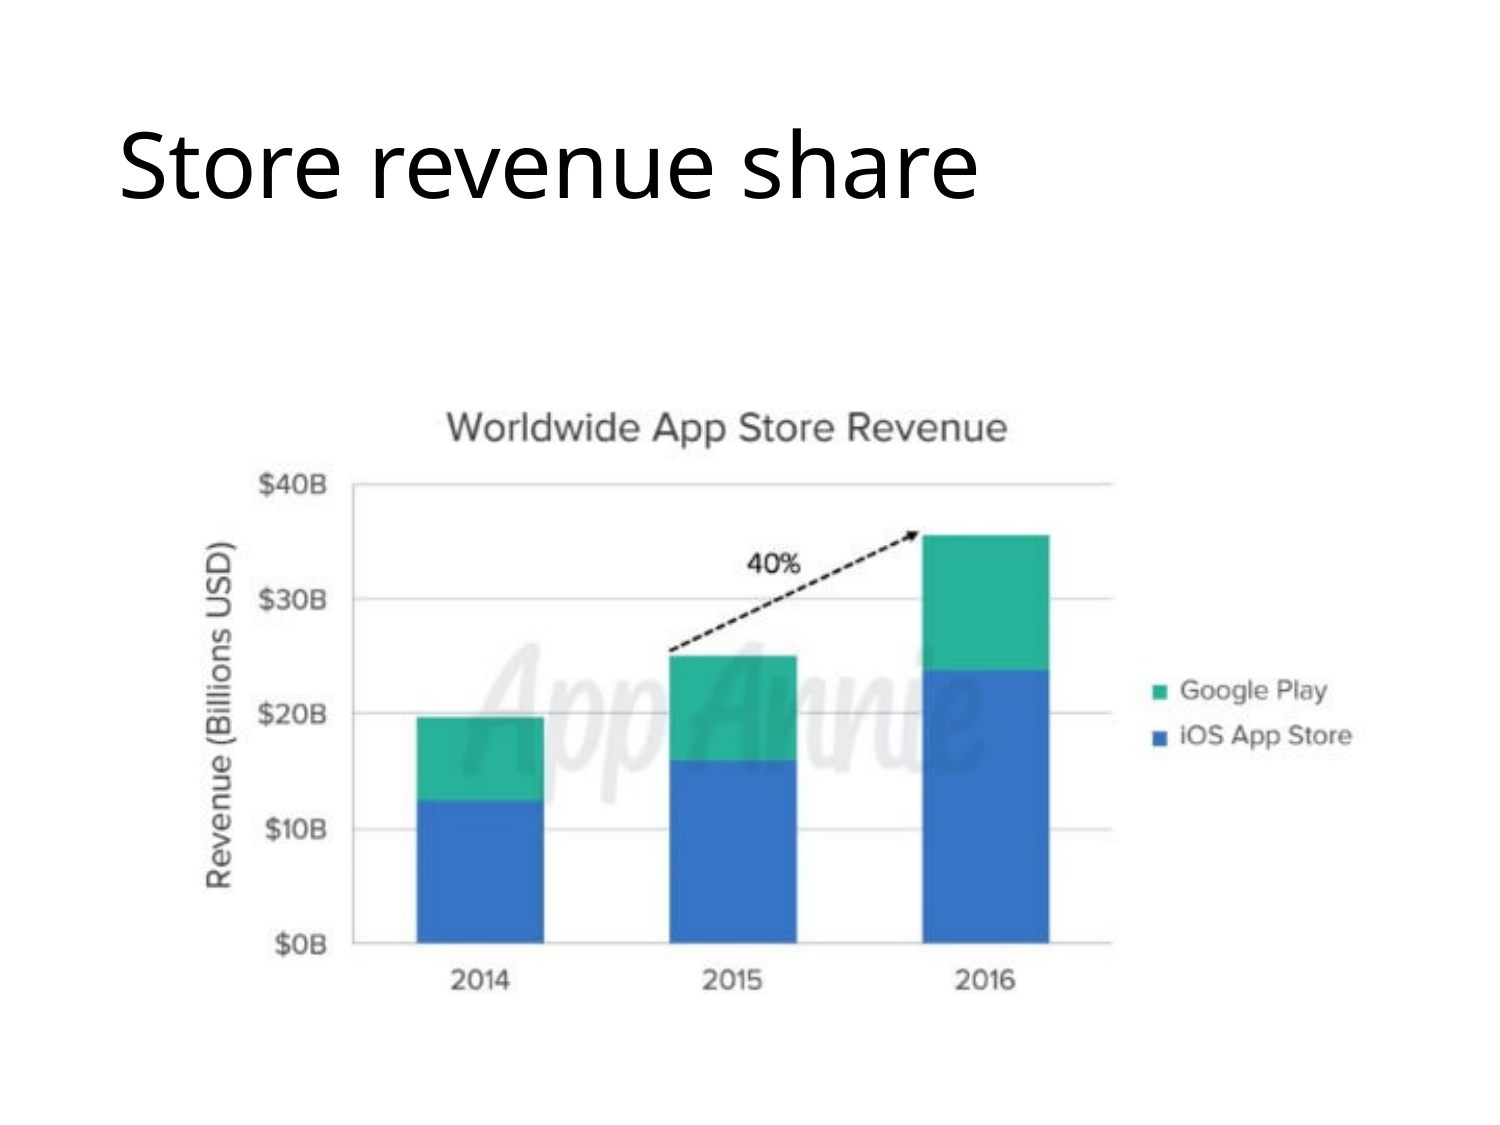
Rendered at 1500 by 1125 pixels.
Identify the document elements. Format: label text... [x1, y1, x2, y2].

picture [34, 327, 1466, 1105]
title Store revenue share [103, 59, 1397, 278]
